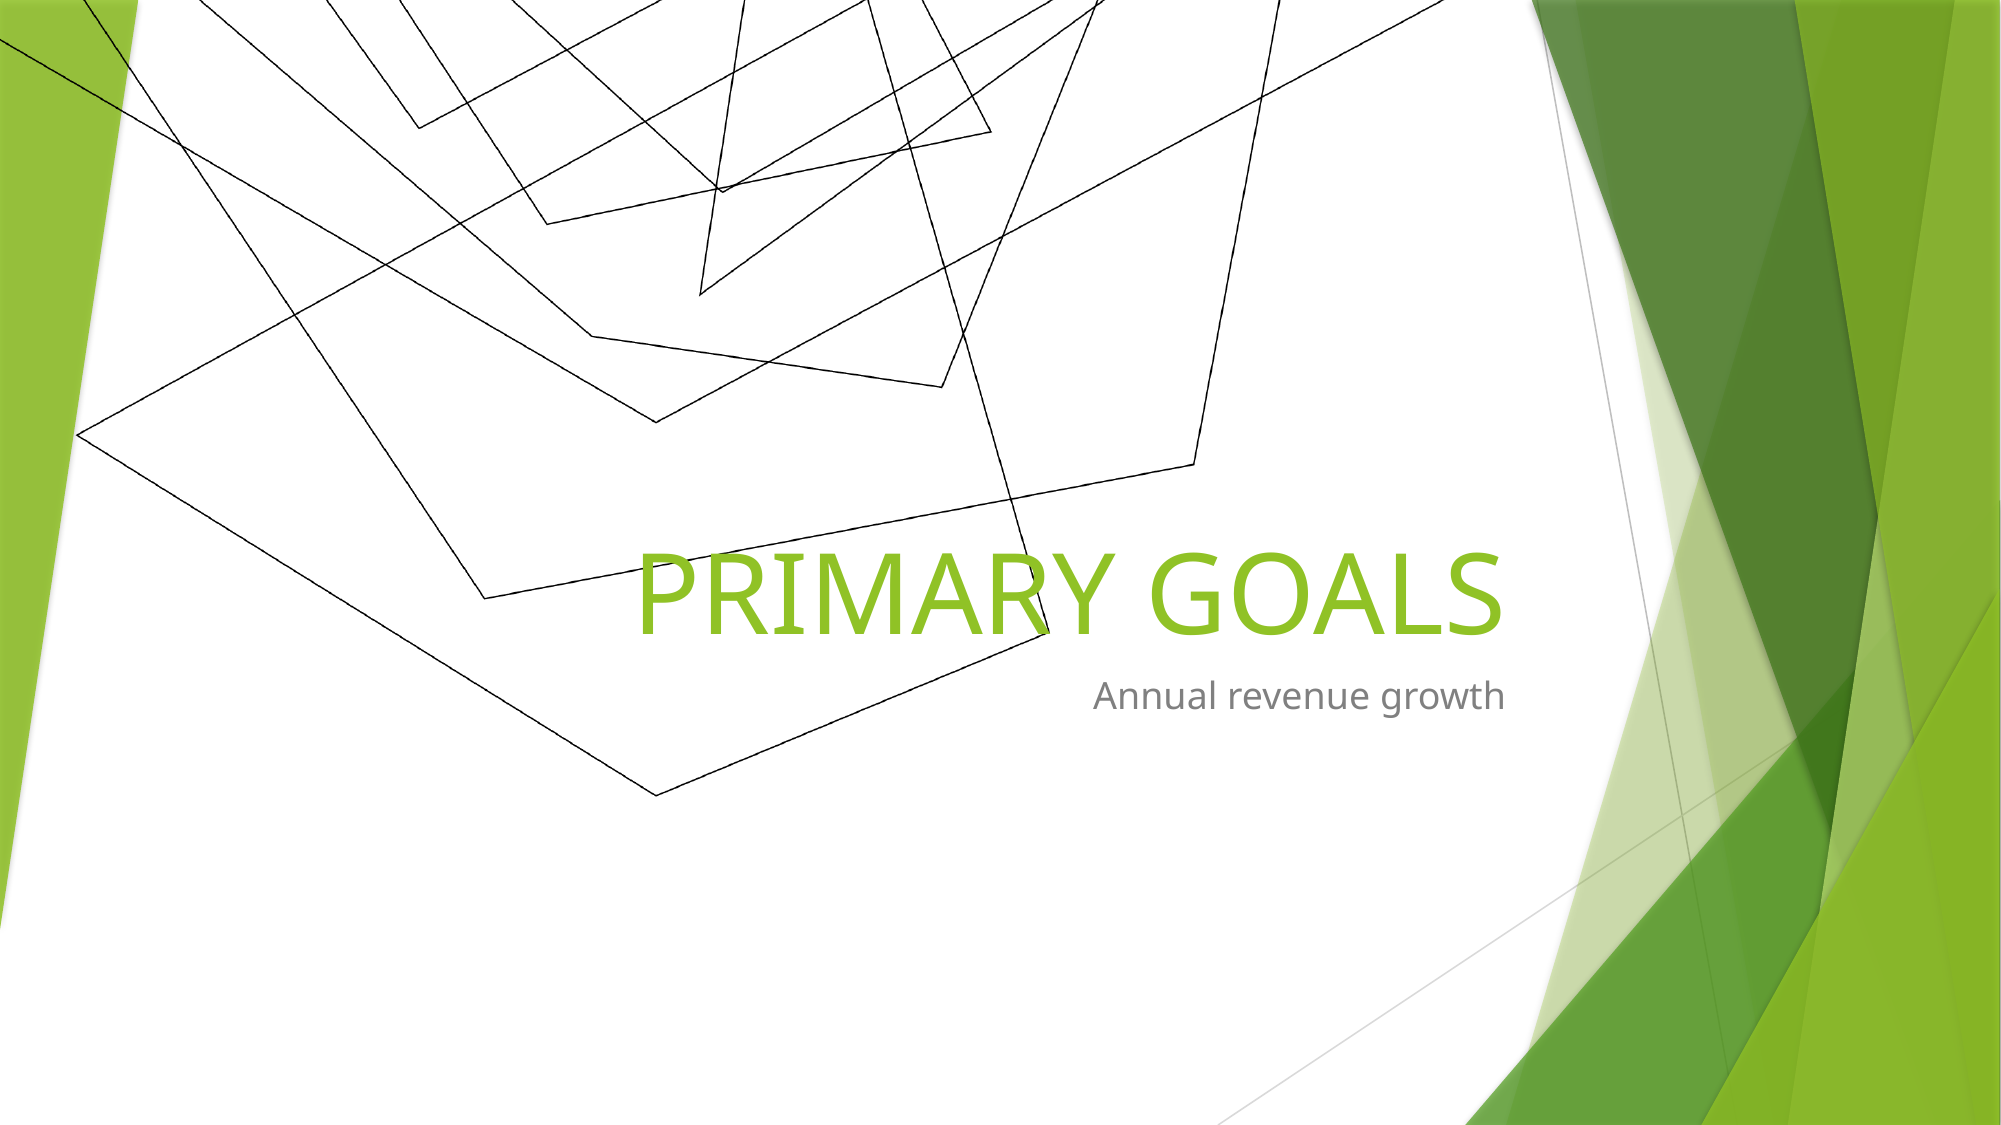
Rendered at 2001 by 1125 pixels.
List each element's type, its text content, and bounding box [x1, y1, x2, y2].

subtitle Annual revenue growth [247, 664, 1522, 845]
picture [0, 0, 1557, 830]
title PRIMARY GOALS [247, 394, 1522, 664]
